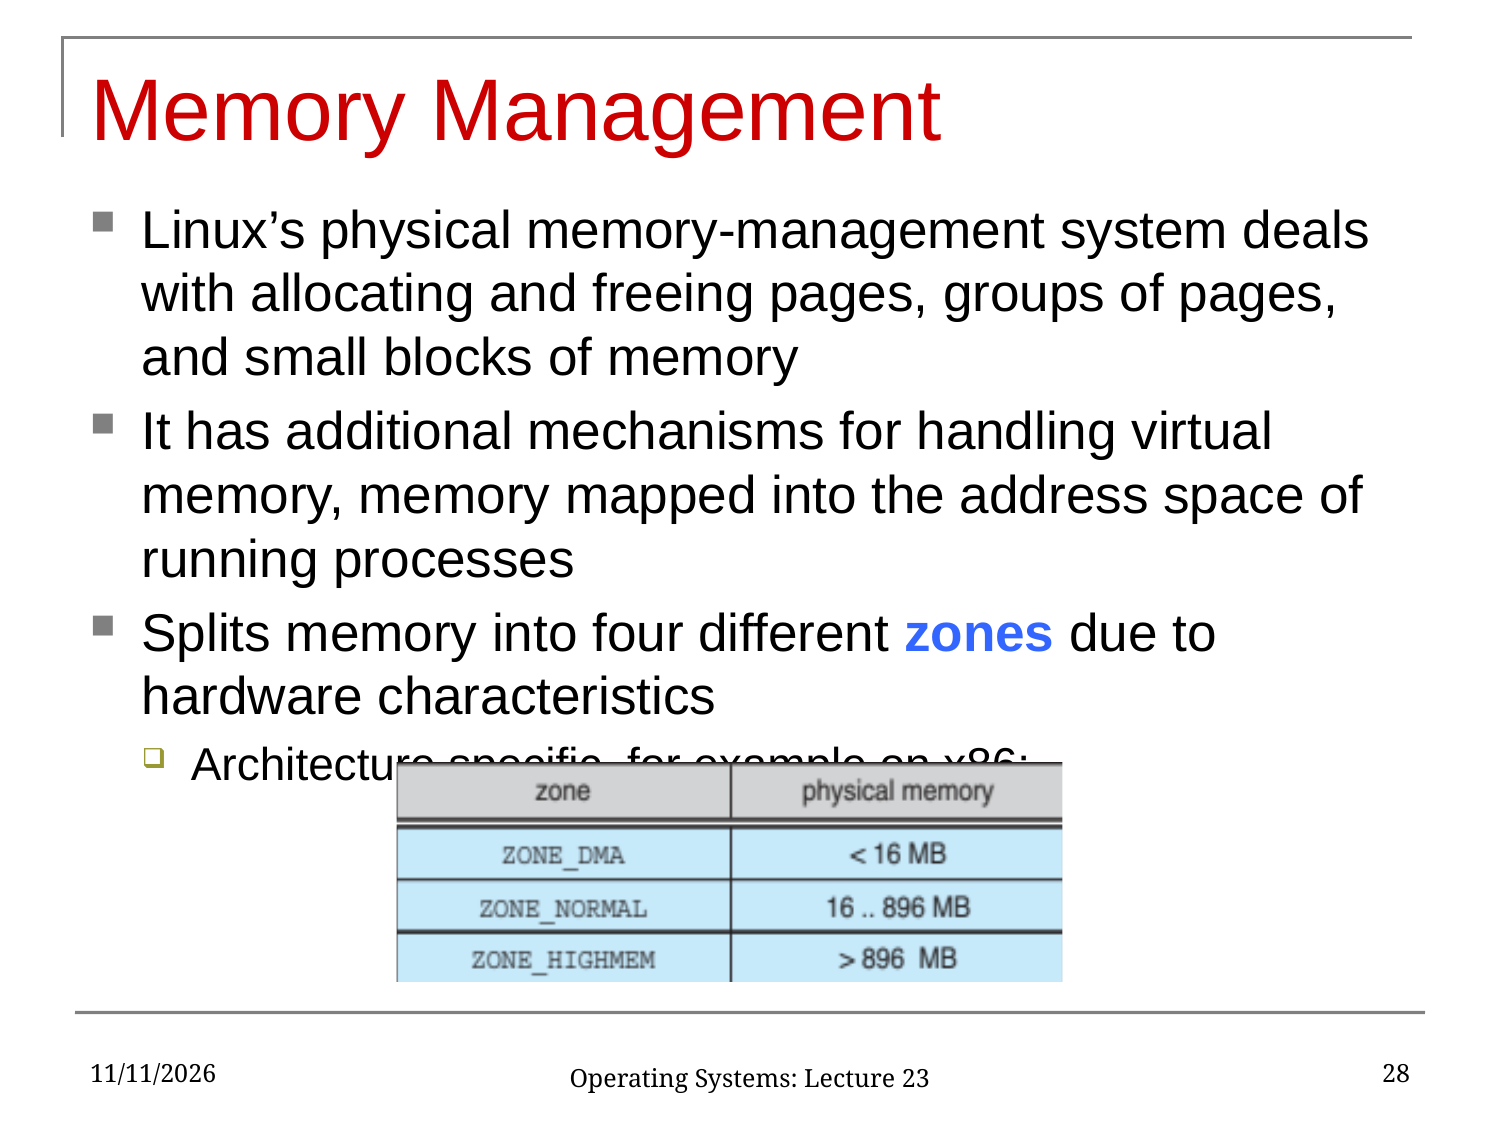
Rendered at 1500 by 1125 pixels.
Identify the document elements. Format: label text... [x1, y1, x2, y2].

picture [396, 762, 1063, 982]
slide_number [74, 1023, 426, 1100]
title Memory Management [75, 45, 1425, 163]
slide_number 28 [1074, 1023, 1426, 1100]
list Linux’s physical memory-management system deals with allocating and freeing pages, groups of pages, and small blocks of memory It has additional mechanisms for handling virtual memory, memory mapped into the address space of running processes Splits memory into four different zones due to hardware characteristics Architecture specific, for example on x86: [75, 187, 1425, 800]
footer Operating Systems: Lecture 23 [512, 1024, 988, 1101]
